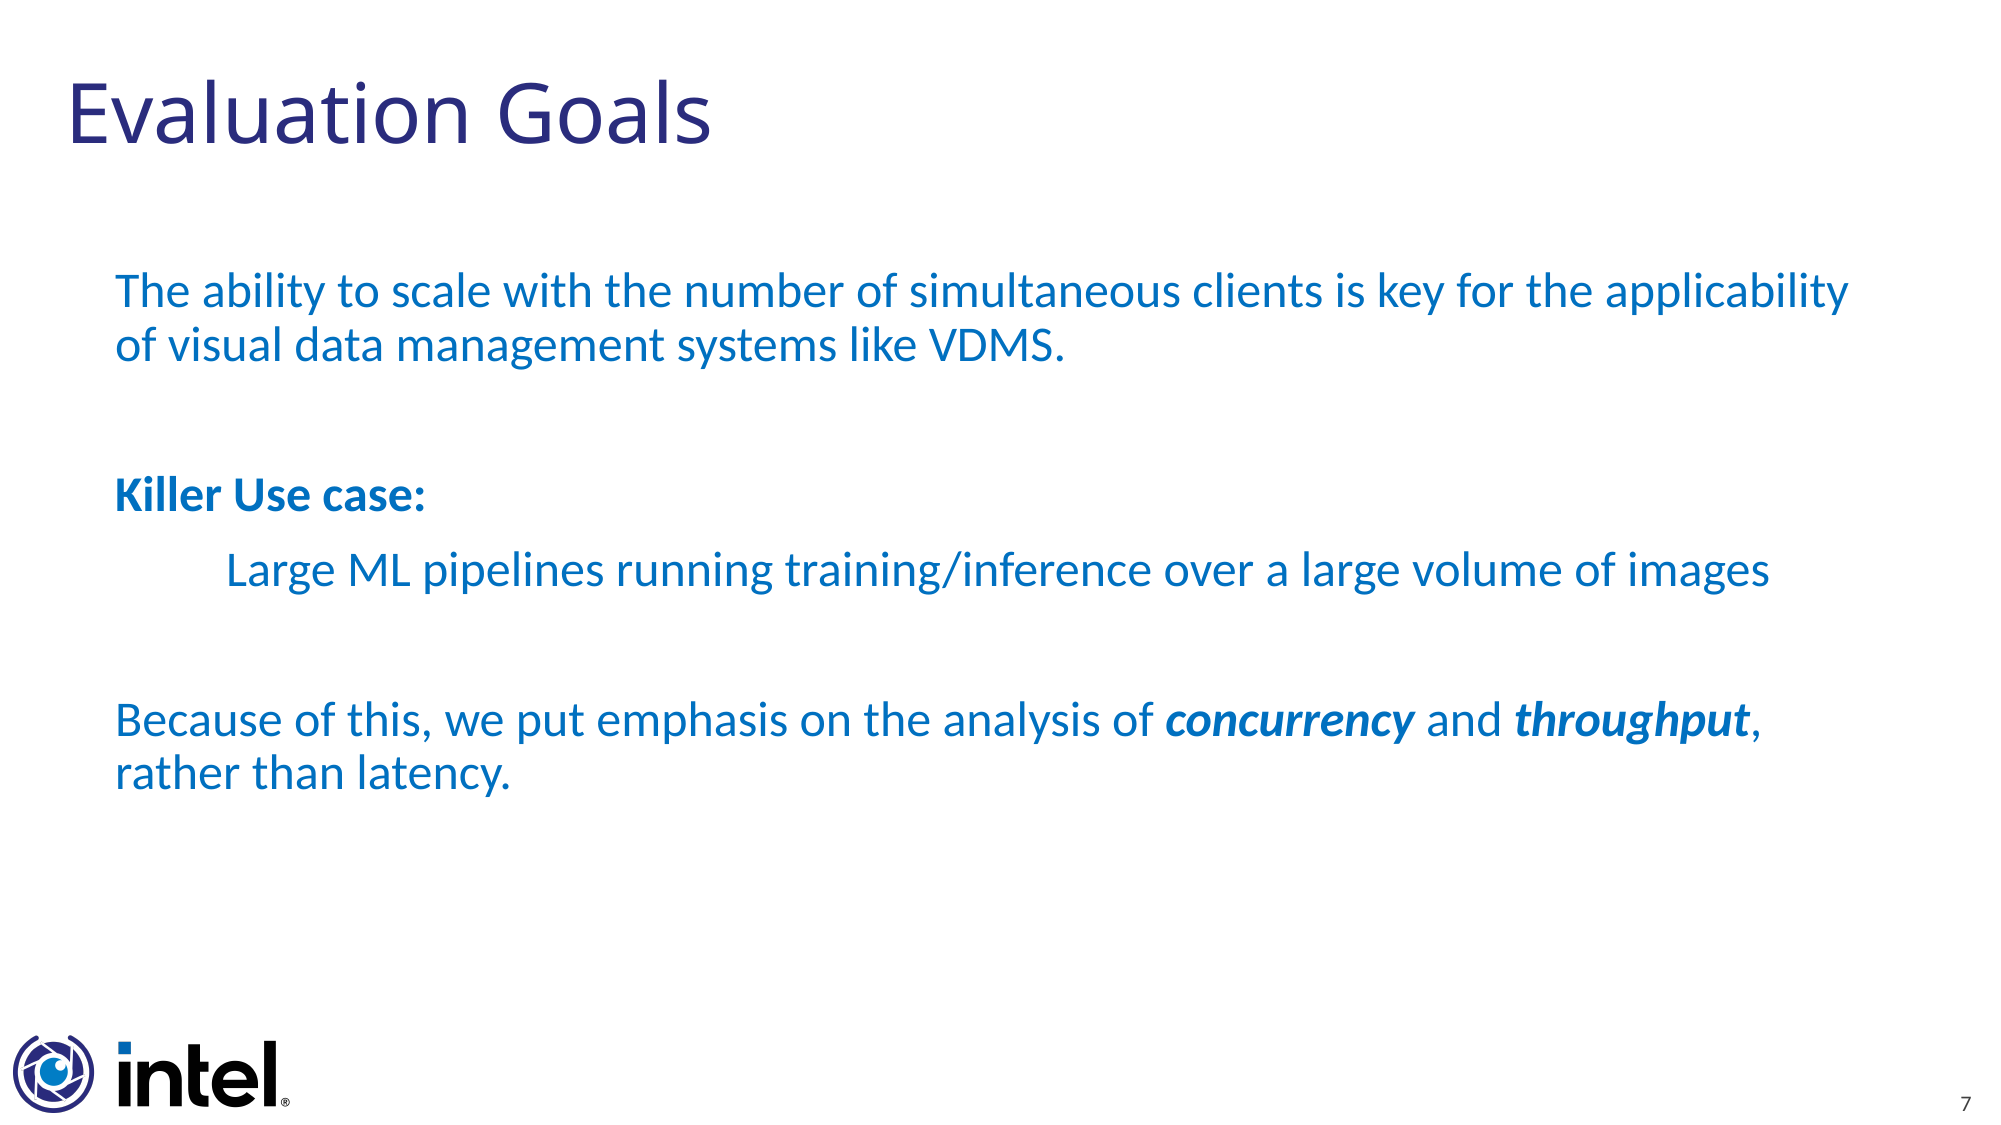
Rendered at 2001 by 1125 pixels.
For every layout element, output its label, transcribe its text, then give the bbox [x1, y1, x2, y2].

list The ability to scale with the number of simultaneous clients is key for the applicability of visual data management systems like VDMS. Killer Use case: Large ML pipelines running training/inference over a large volume of images Because of this, we put emphasis on the analysis of concurrency and throughput, rather than latency. [100, 257, 1897, 1004]
slide_number 7 [1932, 1082, 2000, 1125]
title Evaluation Goals [50, 55, 1944, 179]
picture [94, 964, 314, 1125]
